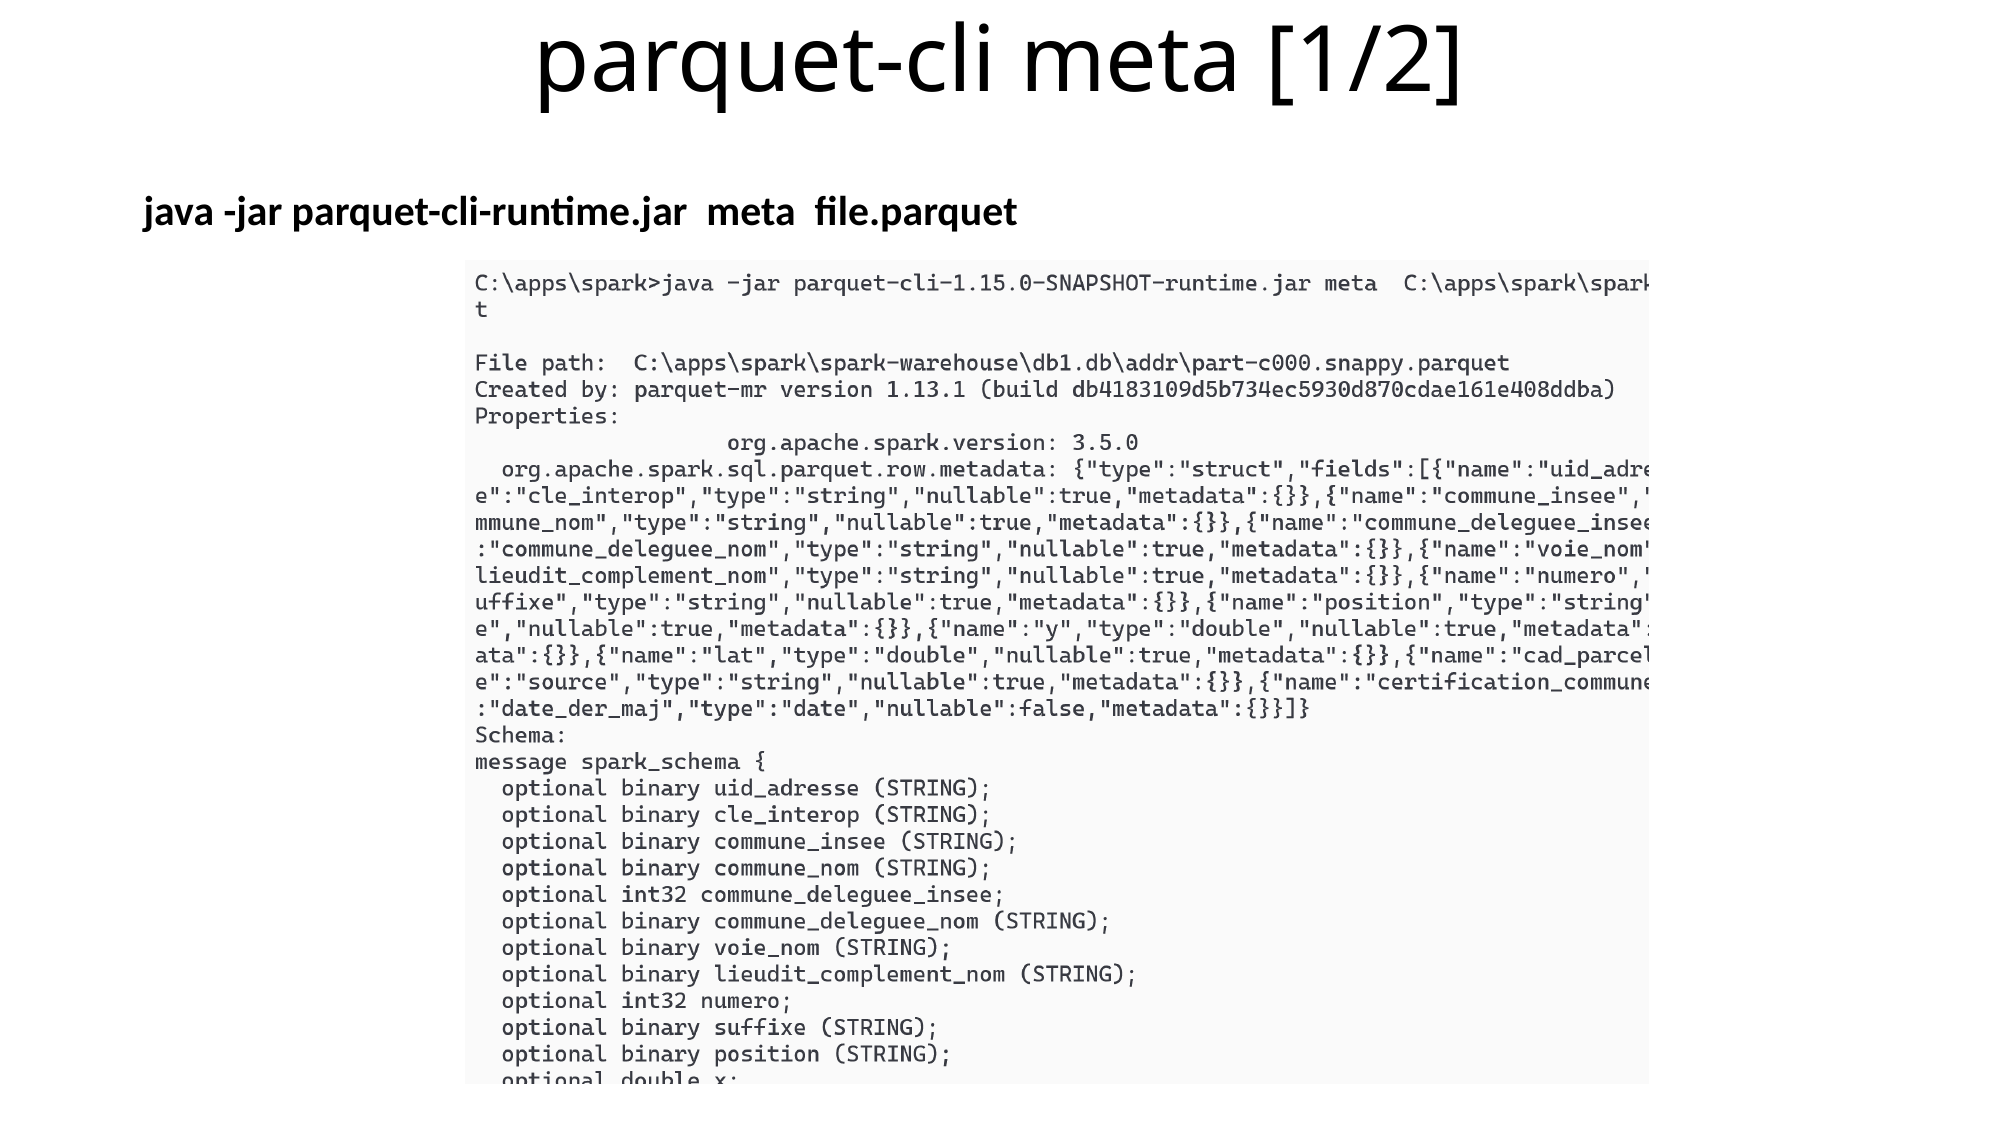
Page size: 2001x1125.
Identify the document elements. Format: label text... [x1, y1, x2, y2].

text_box java -jar parquet-cli-runtime.jar meta file.parquet [128, 176, 1436, 241]
picture [464, 260, 1649, 1084]
title parquet-cli meta [1/2] [137, 0, 1863, 124]
